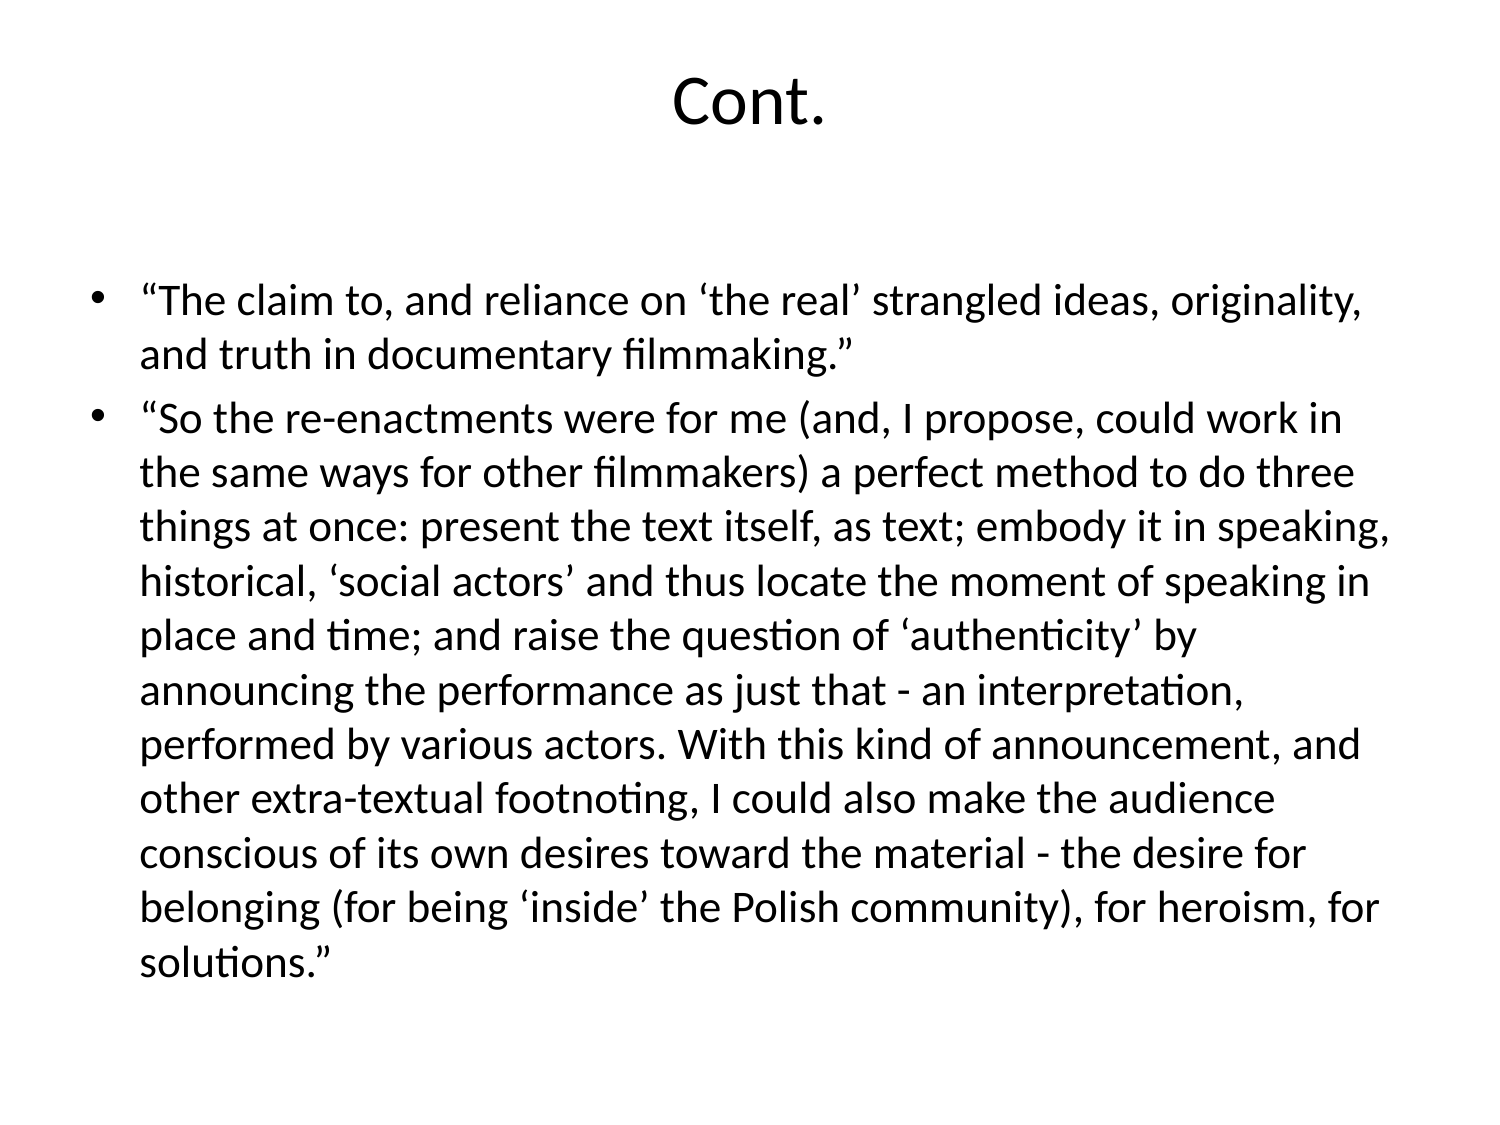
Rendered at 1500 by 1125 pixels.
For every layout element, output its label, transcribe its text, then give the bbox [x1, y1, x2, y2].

title Cont. [75, 45, 1425, 233]
list “The claim to, and reliance on ‘the real’ strangled ideas, originality, and truth in documentary filmmaking.” “So the re-enactments were for me (and, I propose, could work in the same ways for other filmmakers) a perfect method to do three things at once: present the text itself, as text; embody it in speaking, historical, ‘social actors’ and thus locate the moment of speaking in place and time; and raise the question of ‘authenticity’ by announcing the performance as just that - an interpretation, performed by various actors. With this kind of announcement, and other extra-textual footnoting, I could also make the audience conscious of its own desires toward the material - the desire for belonging (for being ‘inside’ the Polish community), for heroism, for solutions.” [75, 262, 1425, 1005]
